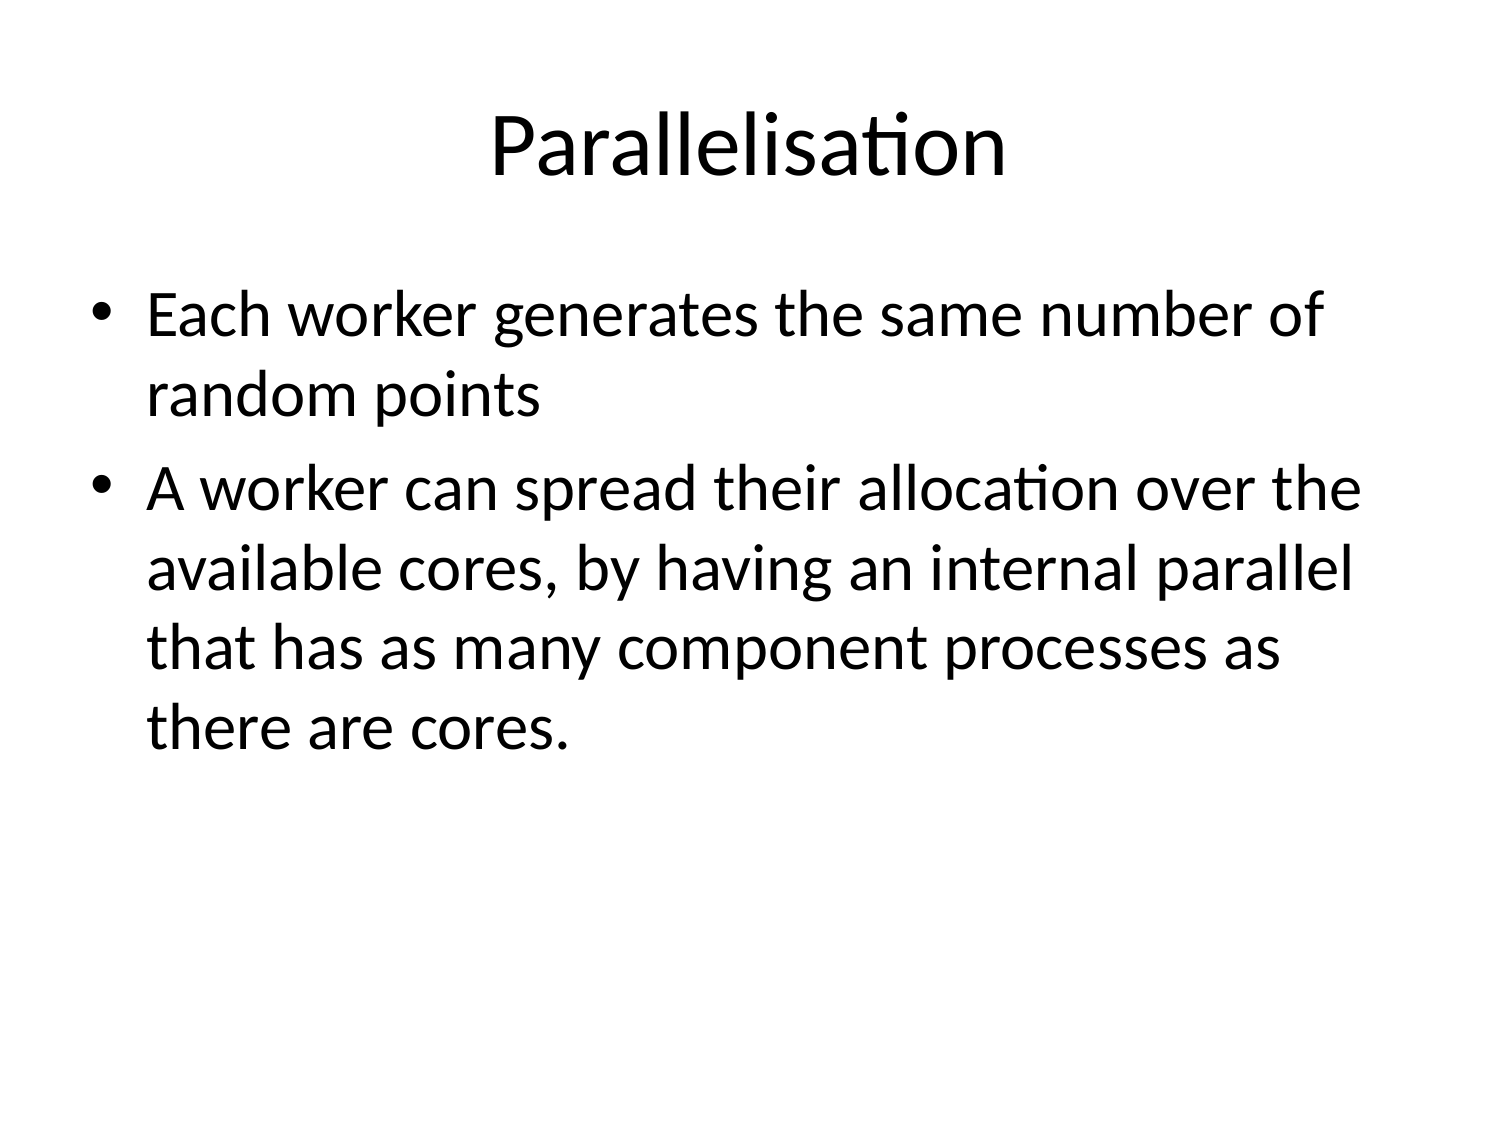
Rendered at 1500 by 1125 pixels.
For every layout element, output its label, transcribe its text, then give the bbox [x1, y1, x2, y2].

list Each worker generates the same number of random points A worker can spread their allocation over the available cores, by having an internal parallel that has as many component processes as there are cores. [75, 262, 1425, 1005]
title Parallelisation [75, 45, 1425, 233]
